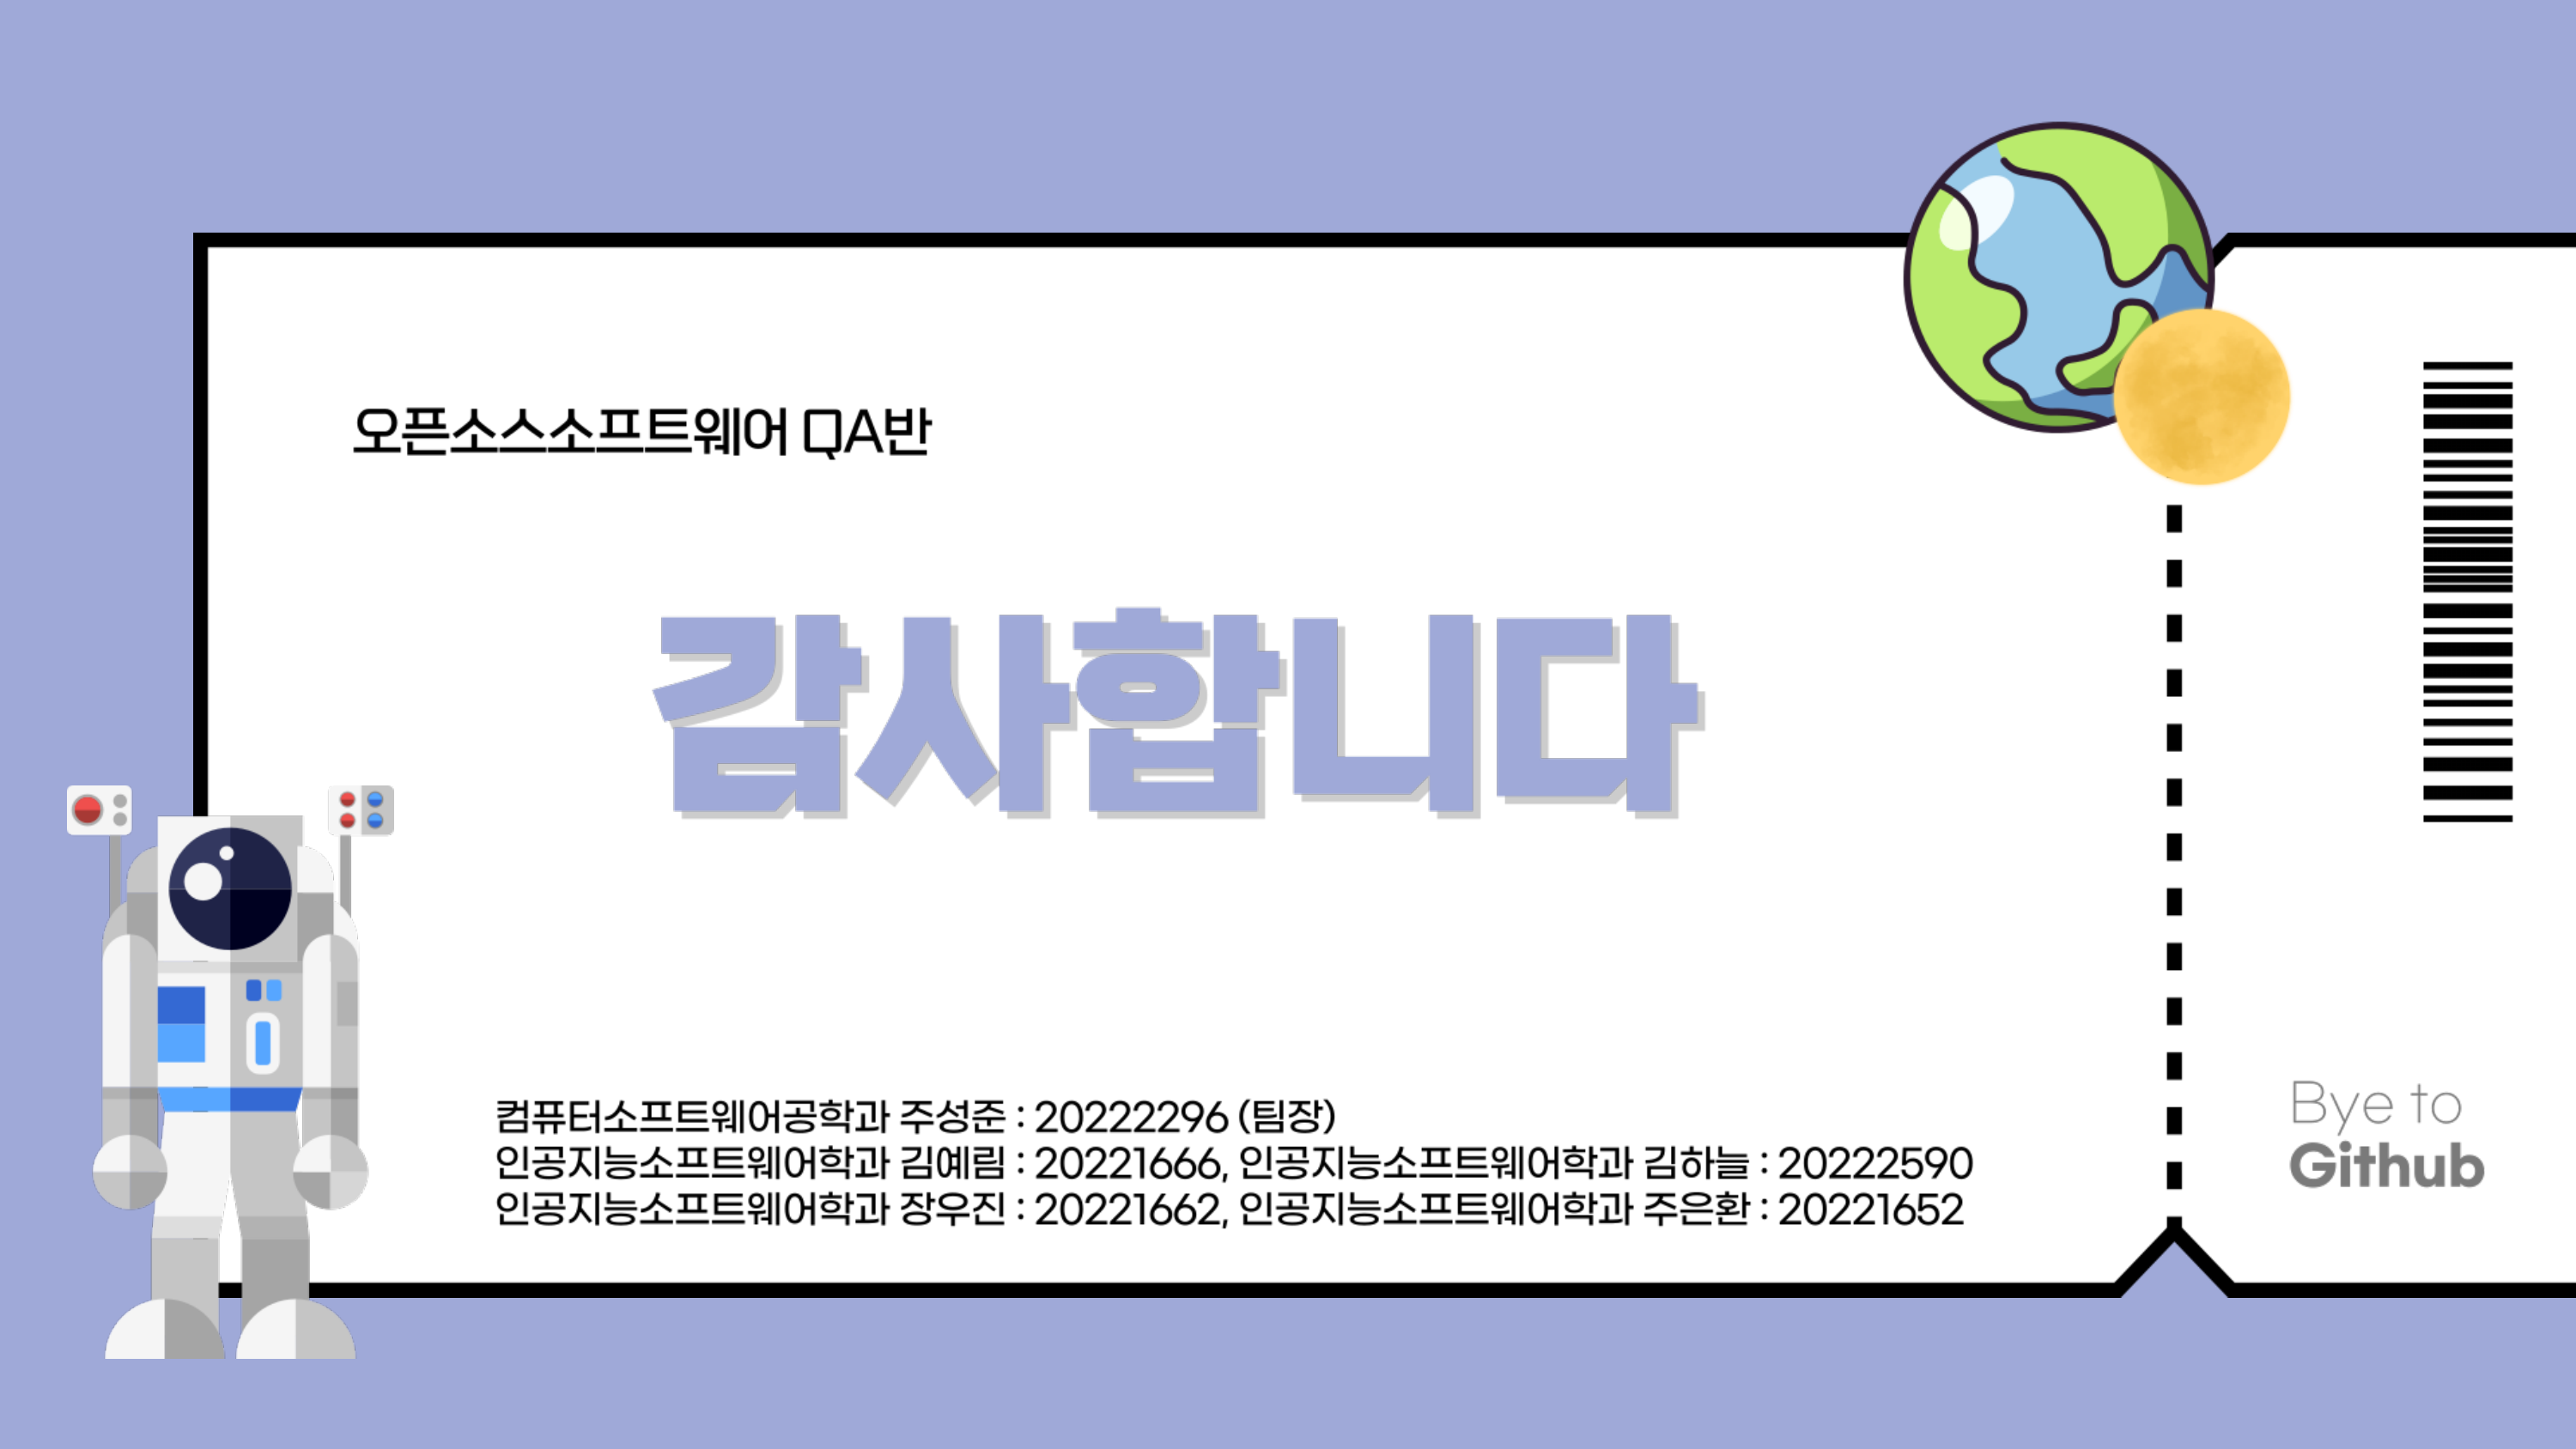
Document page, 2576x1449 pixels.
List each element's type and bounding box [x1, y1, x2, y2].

text_box [1901, 119, 2218, 437]
text_box [192, 232, 2576, 1298]
text_box [2106, 301, 2298, 494]
picture [344, 389, 957, 500]
picture [617, 534, 1800, 913]
text_box [66, 785, 394, 1360]
picture [489, 1089, 1992, 1254]
text_box [2236, 547, 2576, 637]
picture [2281, 1064, 2511, 1233]
